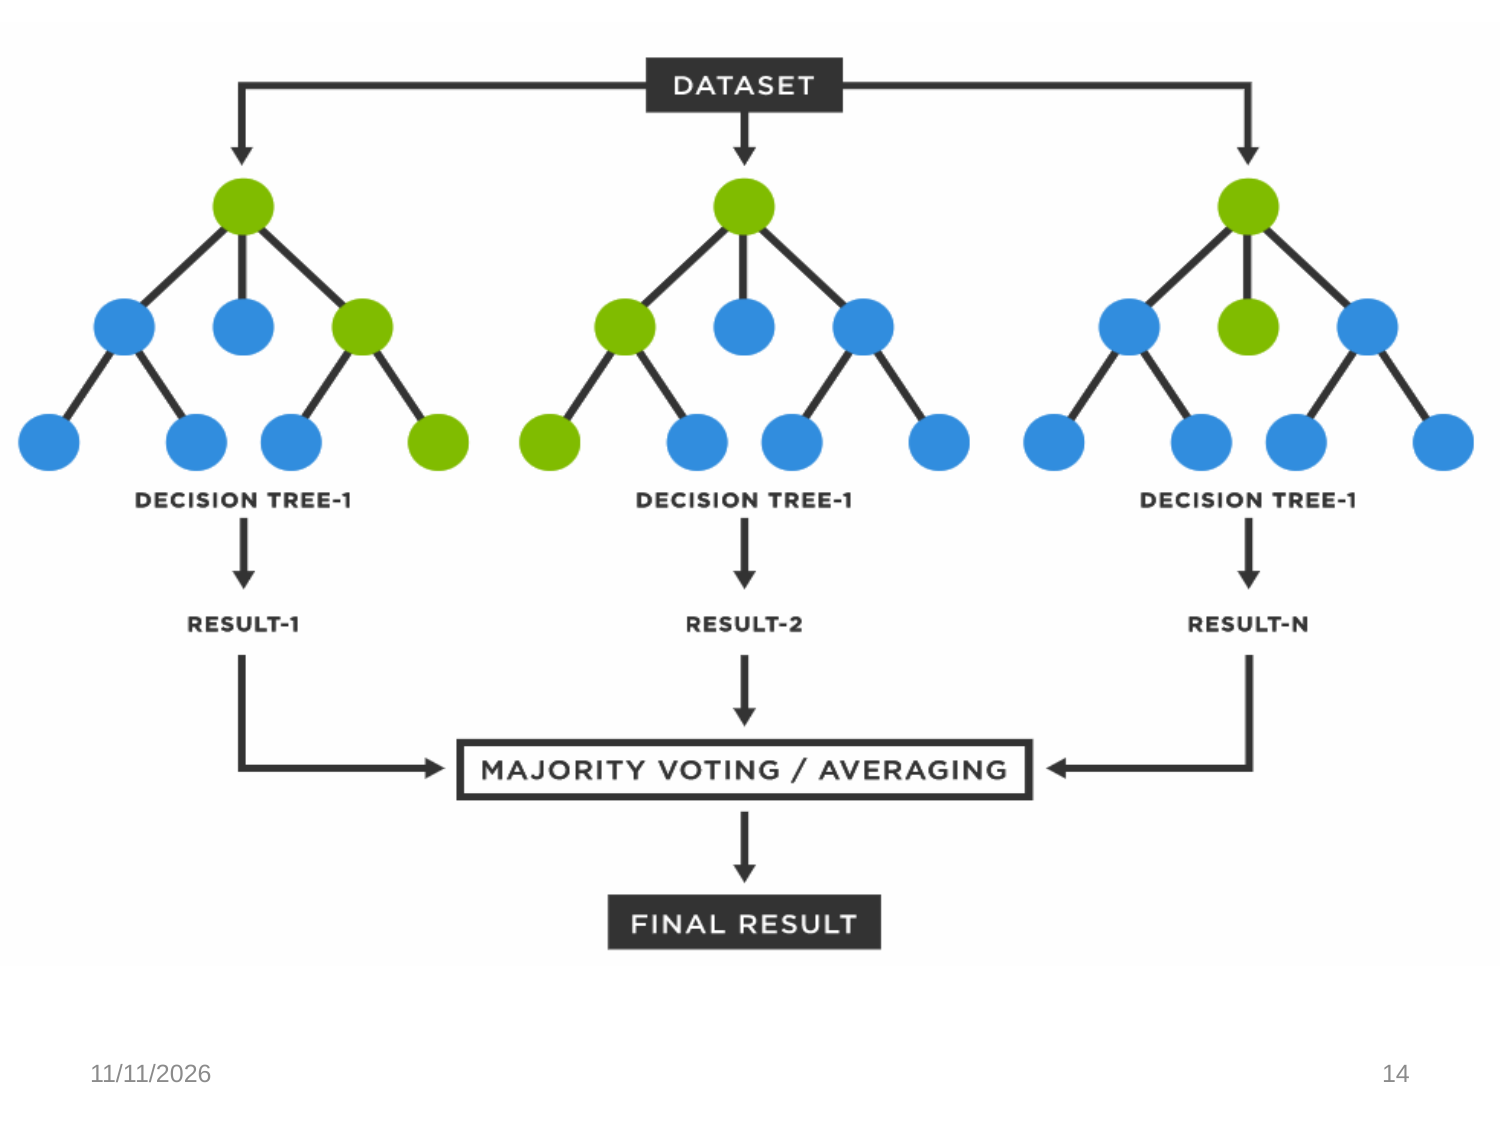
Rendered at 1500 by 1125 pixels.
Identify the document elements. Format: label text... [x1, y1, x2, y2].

picture [0, 22, 1500, 966]
slide_number 14 [1074, 1042, 1425, 1103]
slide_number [75, 1042, 425, 1103]
